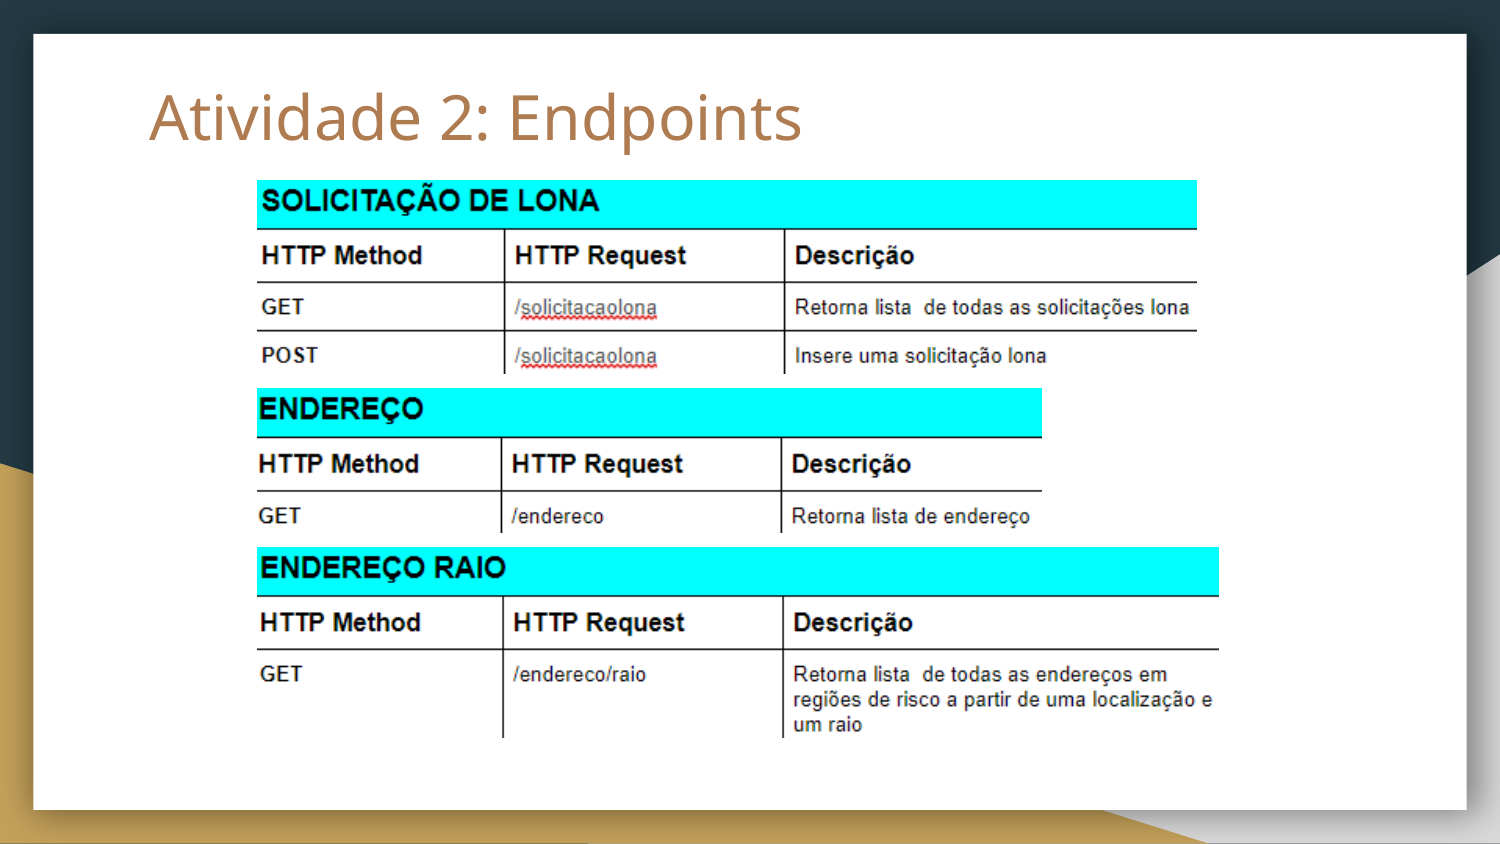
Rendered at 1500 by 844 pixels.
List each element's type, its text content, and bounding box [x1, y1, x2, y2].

picture [257, 546, 1219, 739]
picture [257, 388, 1043, 533]
title Atividade 2: Endpoints [134, 62, 1366, 220]
picture [257, 180, 1197, 375]
